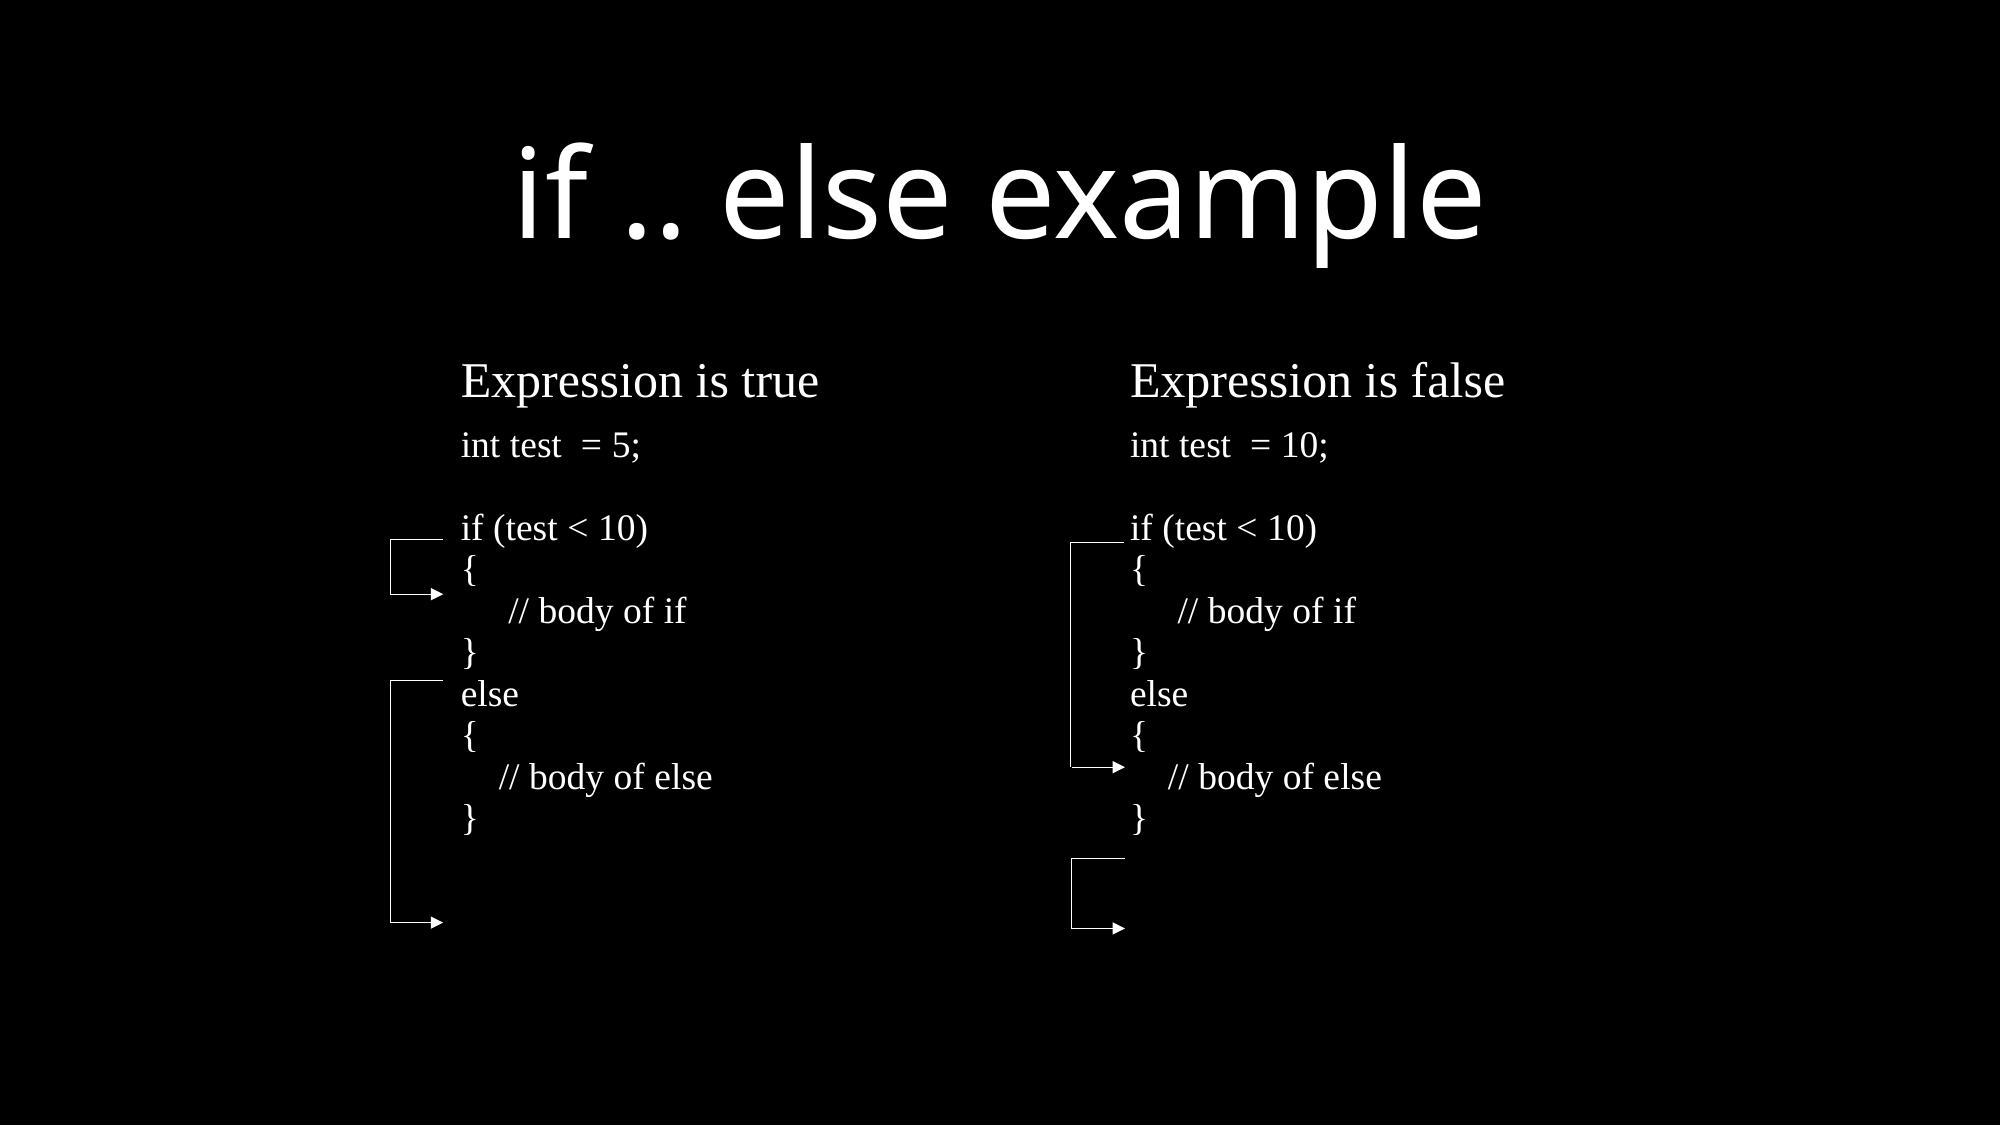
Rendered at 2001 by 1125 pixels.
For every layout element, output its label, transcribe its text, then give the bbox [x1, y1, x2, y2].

table_header Expression is false [1115, 346, 1784, 416]
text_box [390, 680, 444, 923]
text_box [1071, 858, 1125, 929]
table_cell int test = 10; if (test < 10) { // body of if } else { // body of else } [1115, 416, 1784, 846]
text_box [390, 539, 444, 595]
text_box if .. else example [260, 81, 1740, 273]
table_header Expression is true [446, 346, 1115, 416]
table_cell int test = 5; if (test < 10) { // body of if } else { // body of else } [446, 416, 1115, 846]
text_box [1070, 542, 1125, 768]
